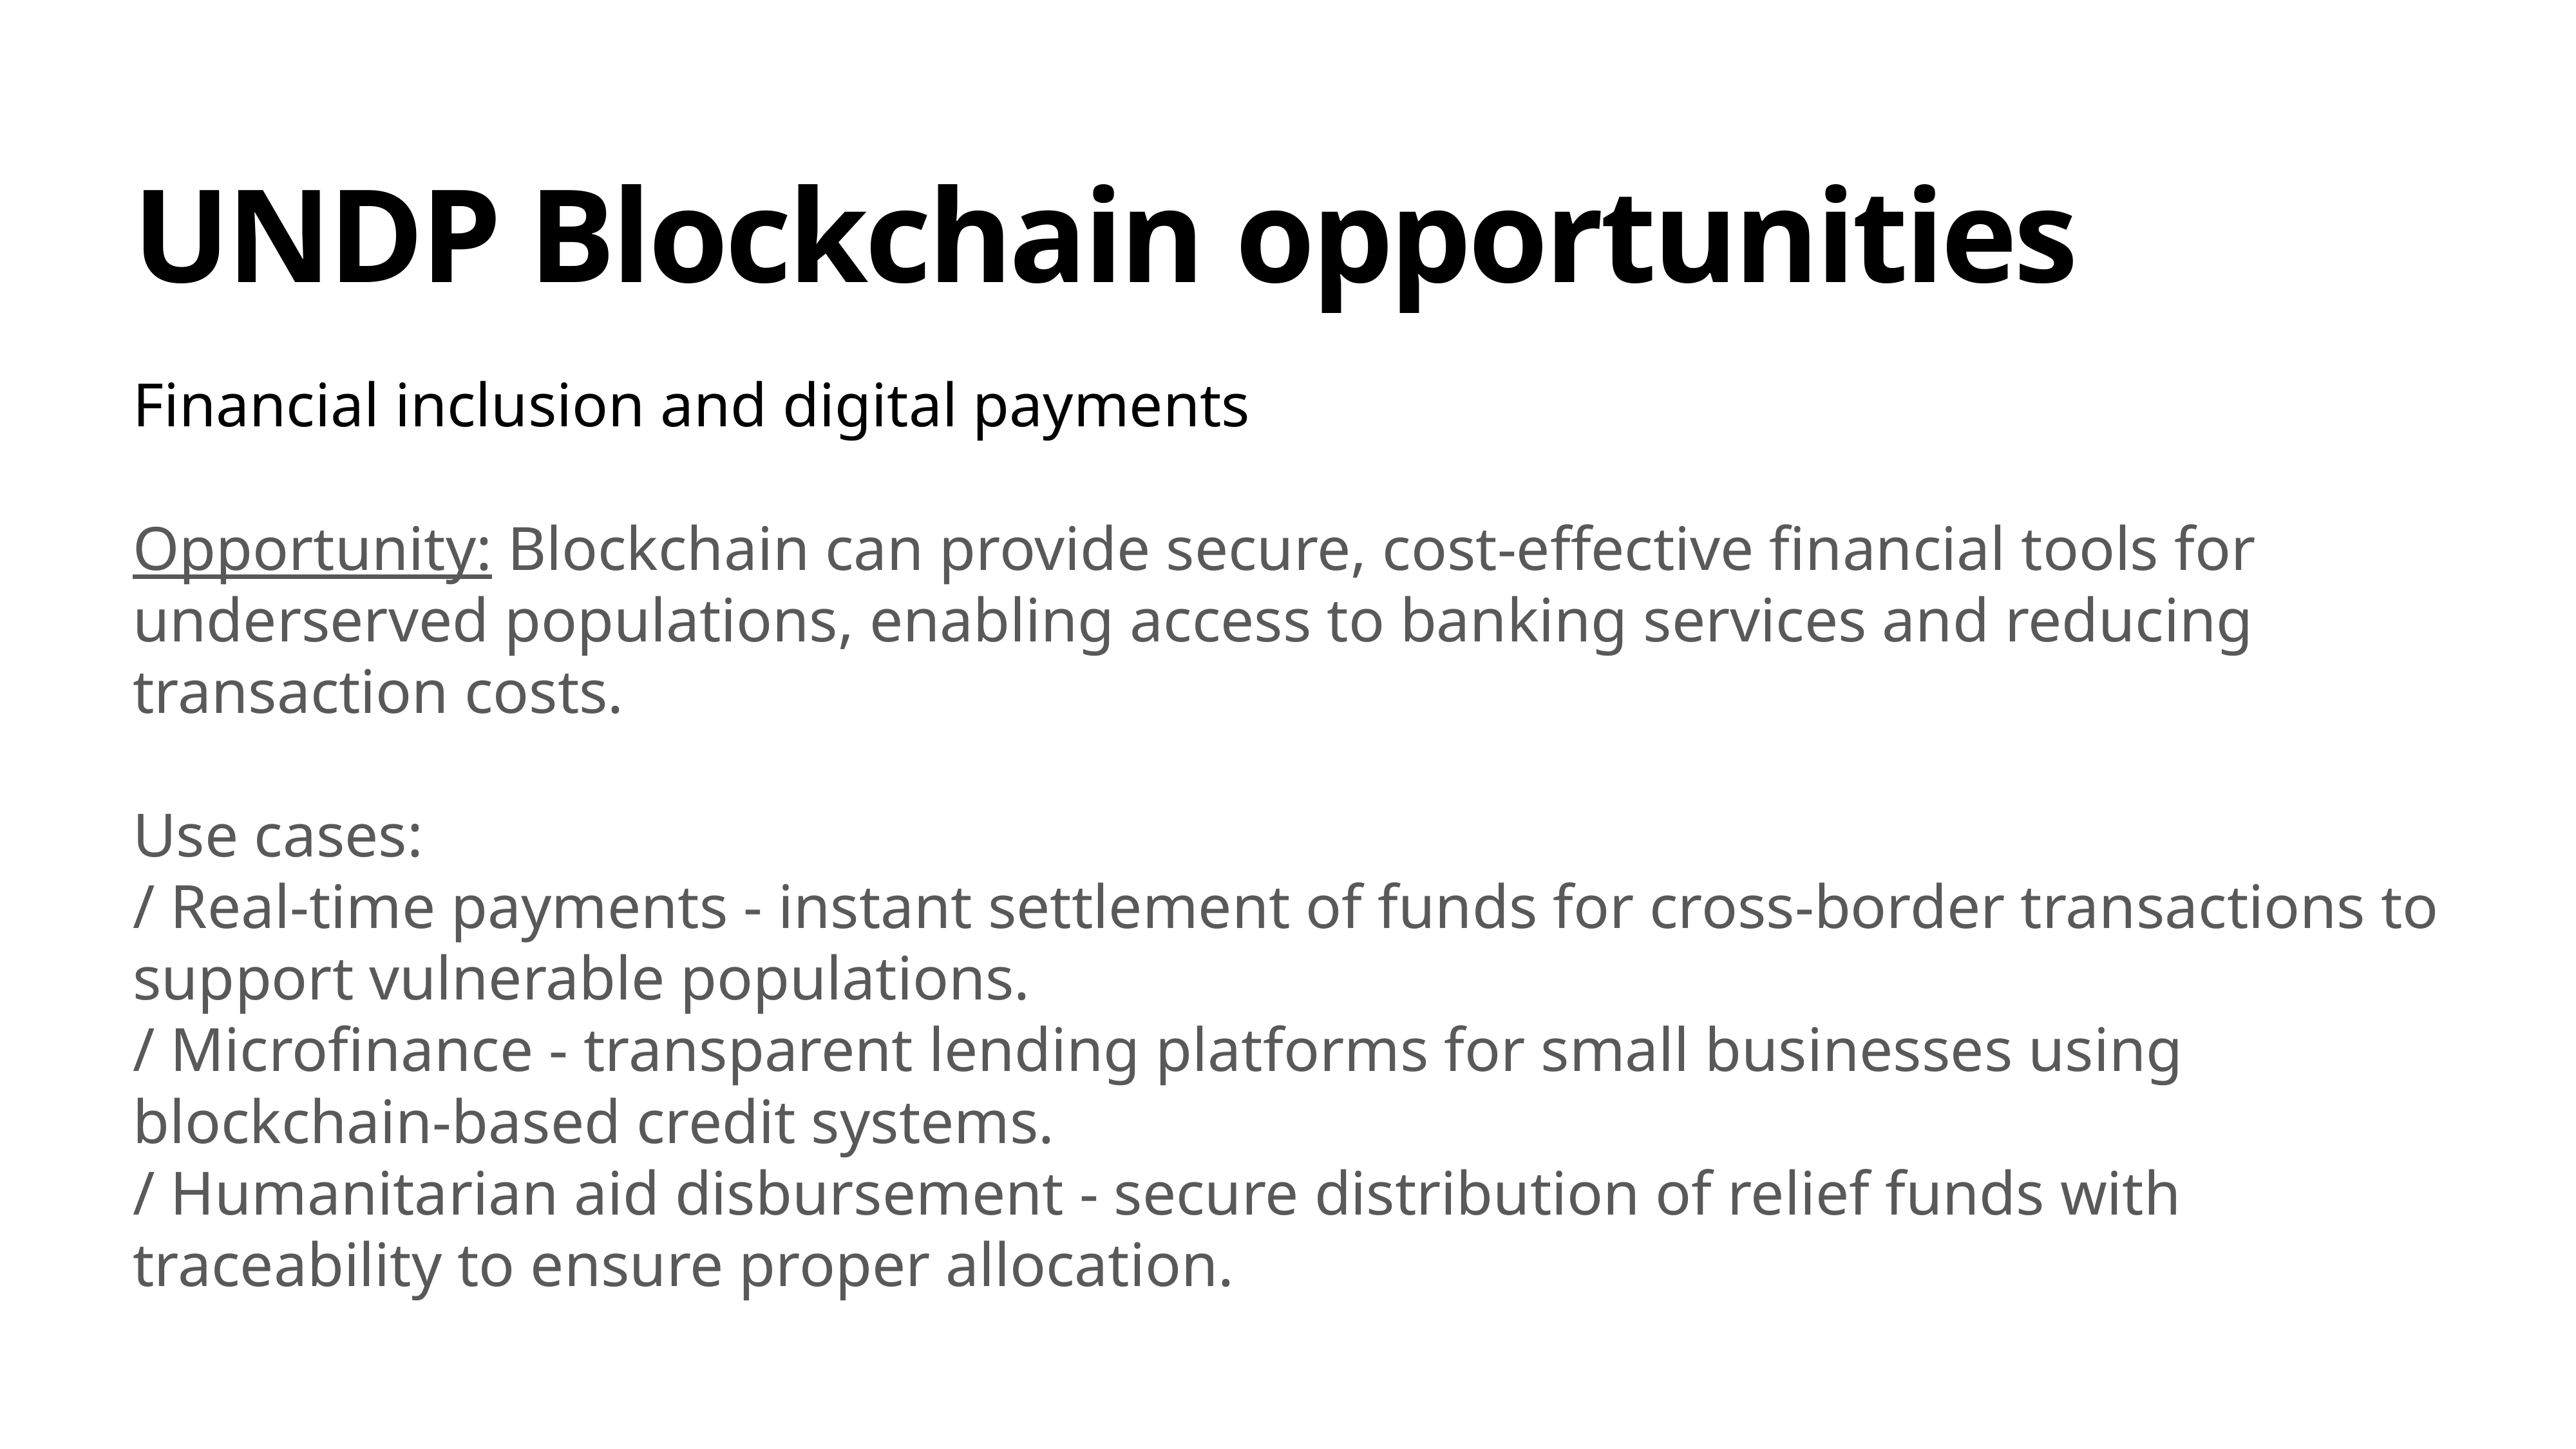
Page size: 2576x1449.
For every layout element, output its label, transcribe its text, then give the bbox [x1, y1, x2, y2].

title UNDP Blockchain opportunities [127, 70, 2449, 314]
subtitle Financial inclusion and digital payments Opportunity: Blockchain can provide secure, cost-effective financial tools for underserved populations, enabling access to banking services and reducing transaction costs. Use cases: / Real-time payments - instant settlement of funds for cross-border transactions to support vulnerable populations. / Microfinance - transparent lending platforms for small businesses using blockchain-based credit systems. / Humanitarian aid disbursement - secure distribution of relief funds with traceability to ensure proper allocation. [127, 361, 2449, 1314]
